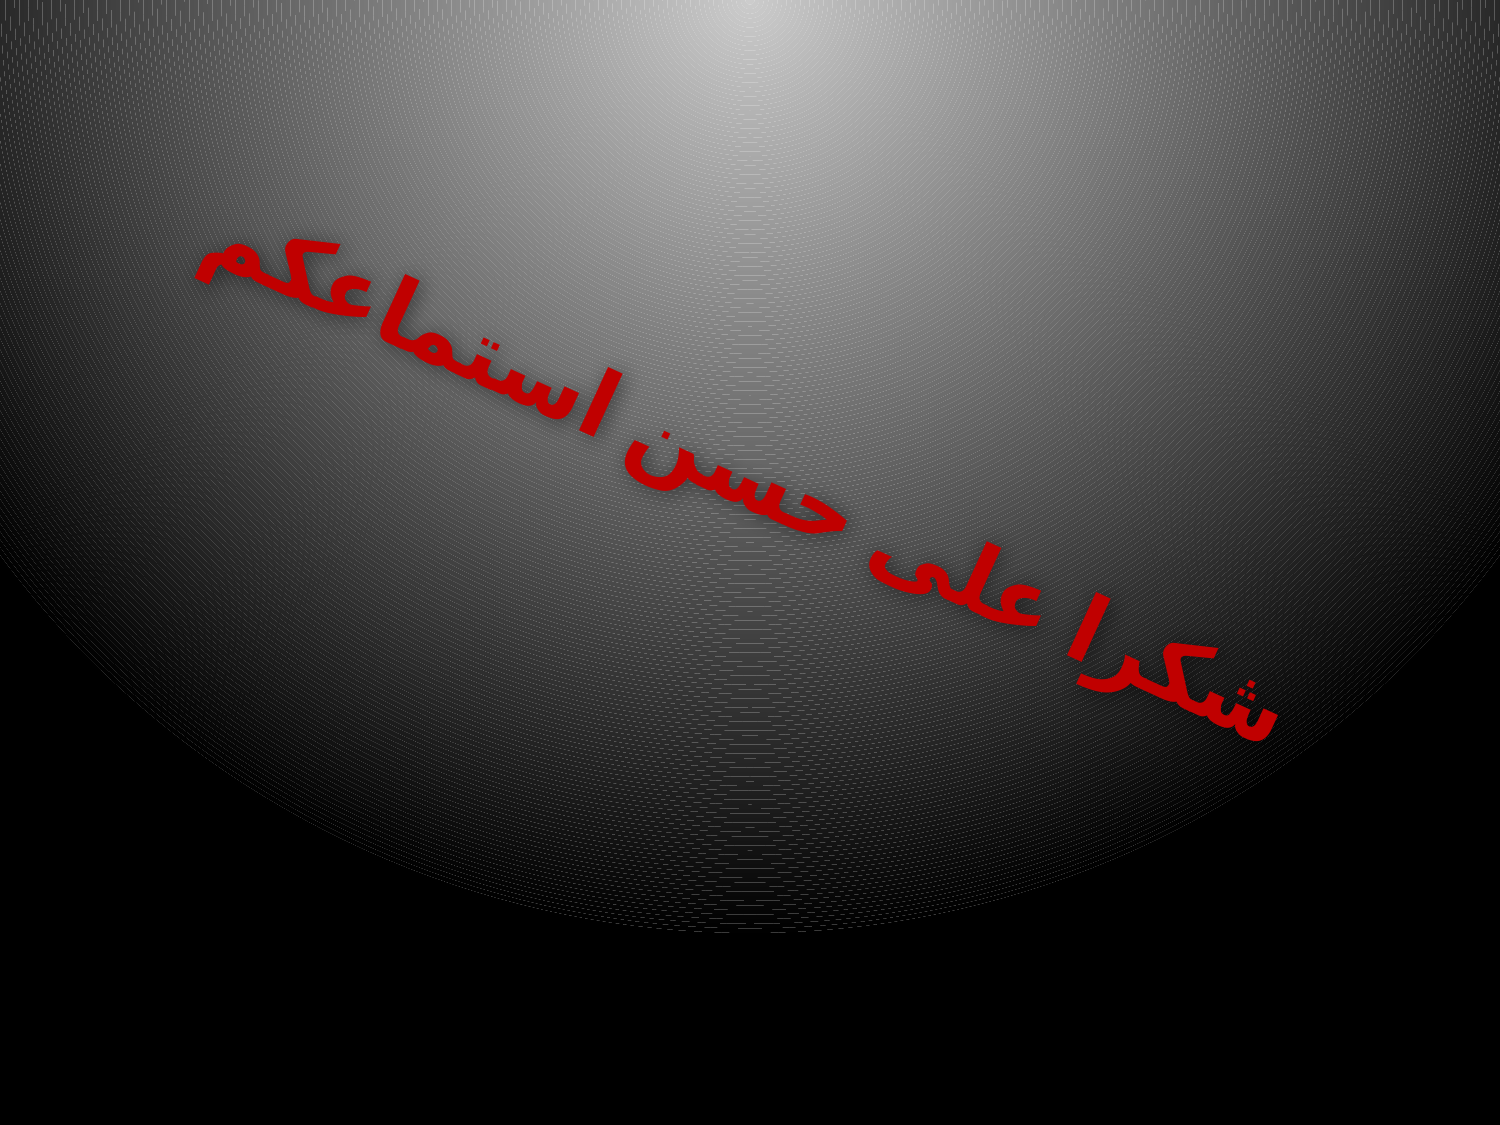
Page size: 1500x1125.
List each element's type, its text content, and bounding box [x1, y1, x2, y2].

title شكرا على حسن استماعكم [120, 93, 1380, 847]
